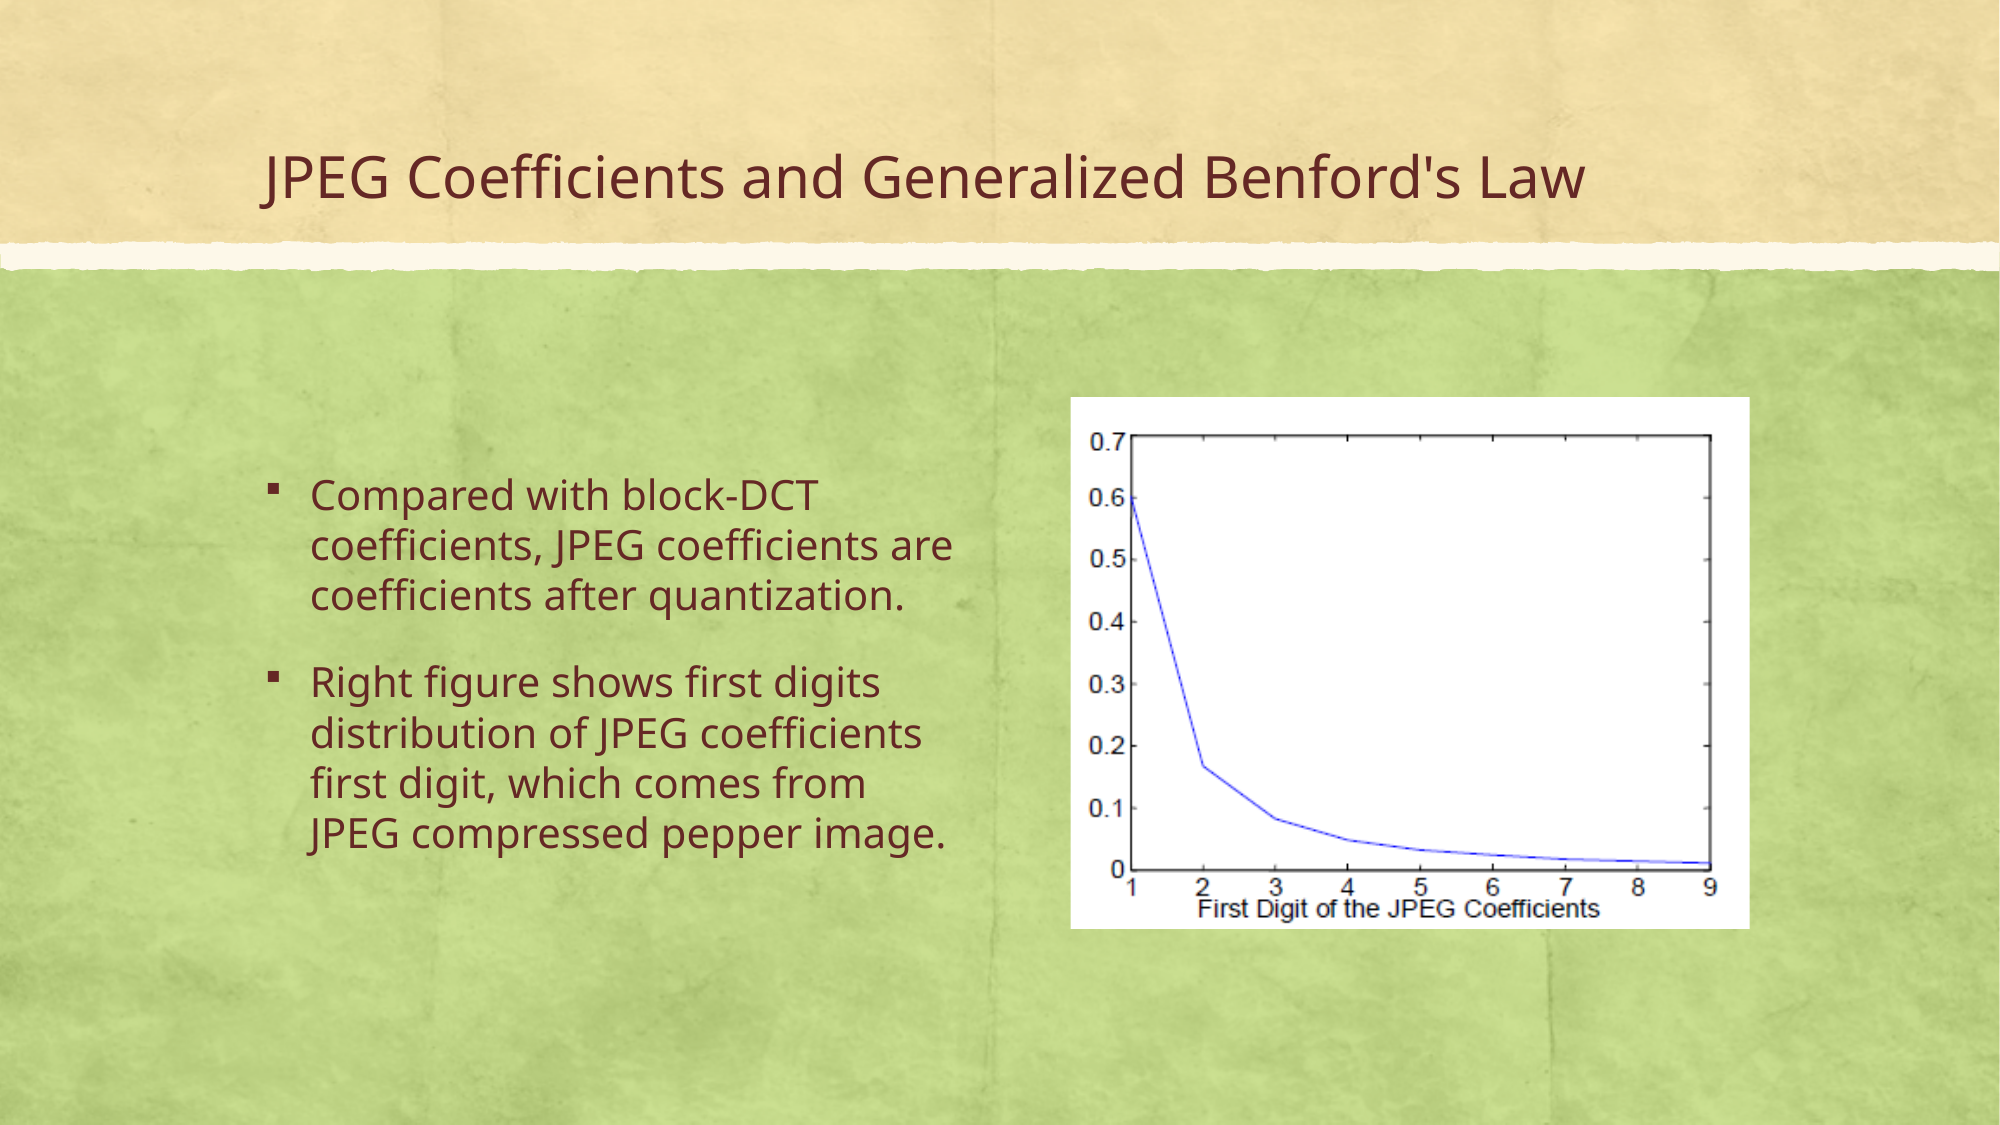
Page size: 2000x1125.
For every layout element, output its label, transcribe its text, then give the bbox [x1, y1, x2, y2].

title JPEG Coefficients and Generalized Benford's Law [249, 31, 1750, 219]
list Compared with block-DCT coefficients, JPEG coefficients are coefficients after quantization. Right figure shows first digits distribution of JPEG coefficients first digit, which comes from JPEG compressed pepper image. [249, 312, 975, 1013]
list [1070, 396, 1751, 930]
